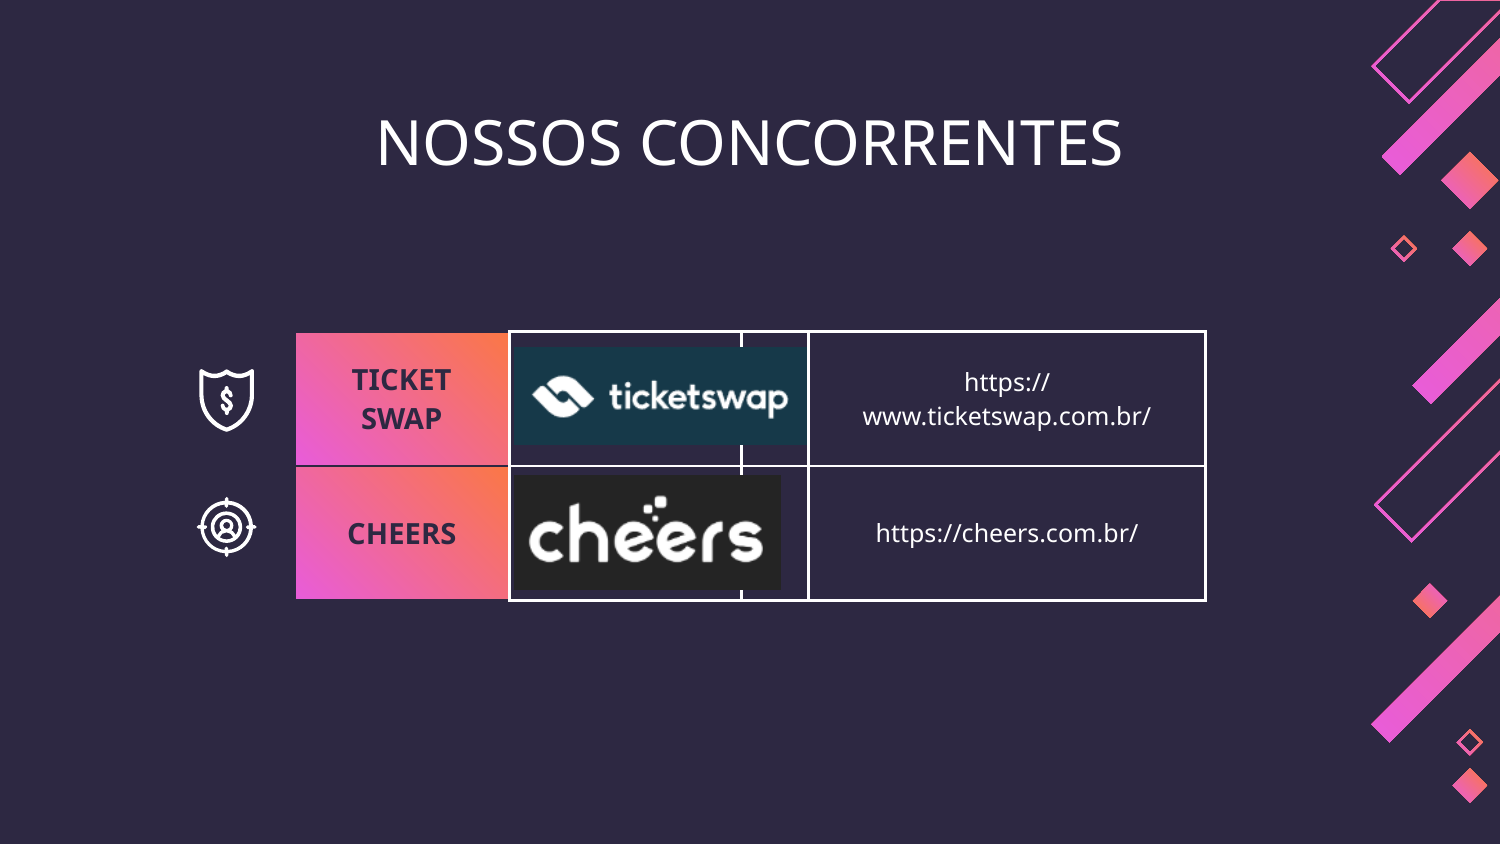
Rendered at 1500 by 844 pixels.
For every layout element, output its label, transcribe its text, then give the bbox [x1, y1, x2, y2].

table_header [511, 450, 740, 465]
table_cell [743, 467, 807, 599]
table_header TICKET SWAP [296, 333, 508, 465]
table_header [743, 451, 807, 465]
table_cell CHEERS [296, 467, 508, 599]
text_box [199, 368, 255, 433]
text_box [196, 496, 257, 558]
title NOSSOS CONCORRENTES [98, 88, 1402, 182]
picture [513, 474, 782, 591]
table_cell [511, 467, 740, 475]
table_cell https://cheers.com.br/ [810, 467, 1204, 599]
table_header https://www.ticketswap.com.br/ [810, 333, 1204, 465]
table_header [743, 333, 807, 347]
table_header [511, 333, 740, 348]
picture [513, 347, 807, 445]
